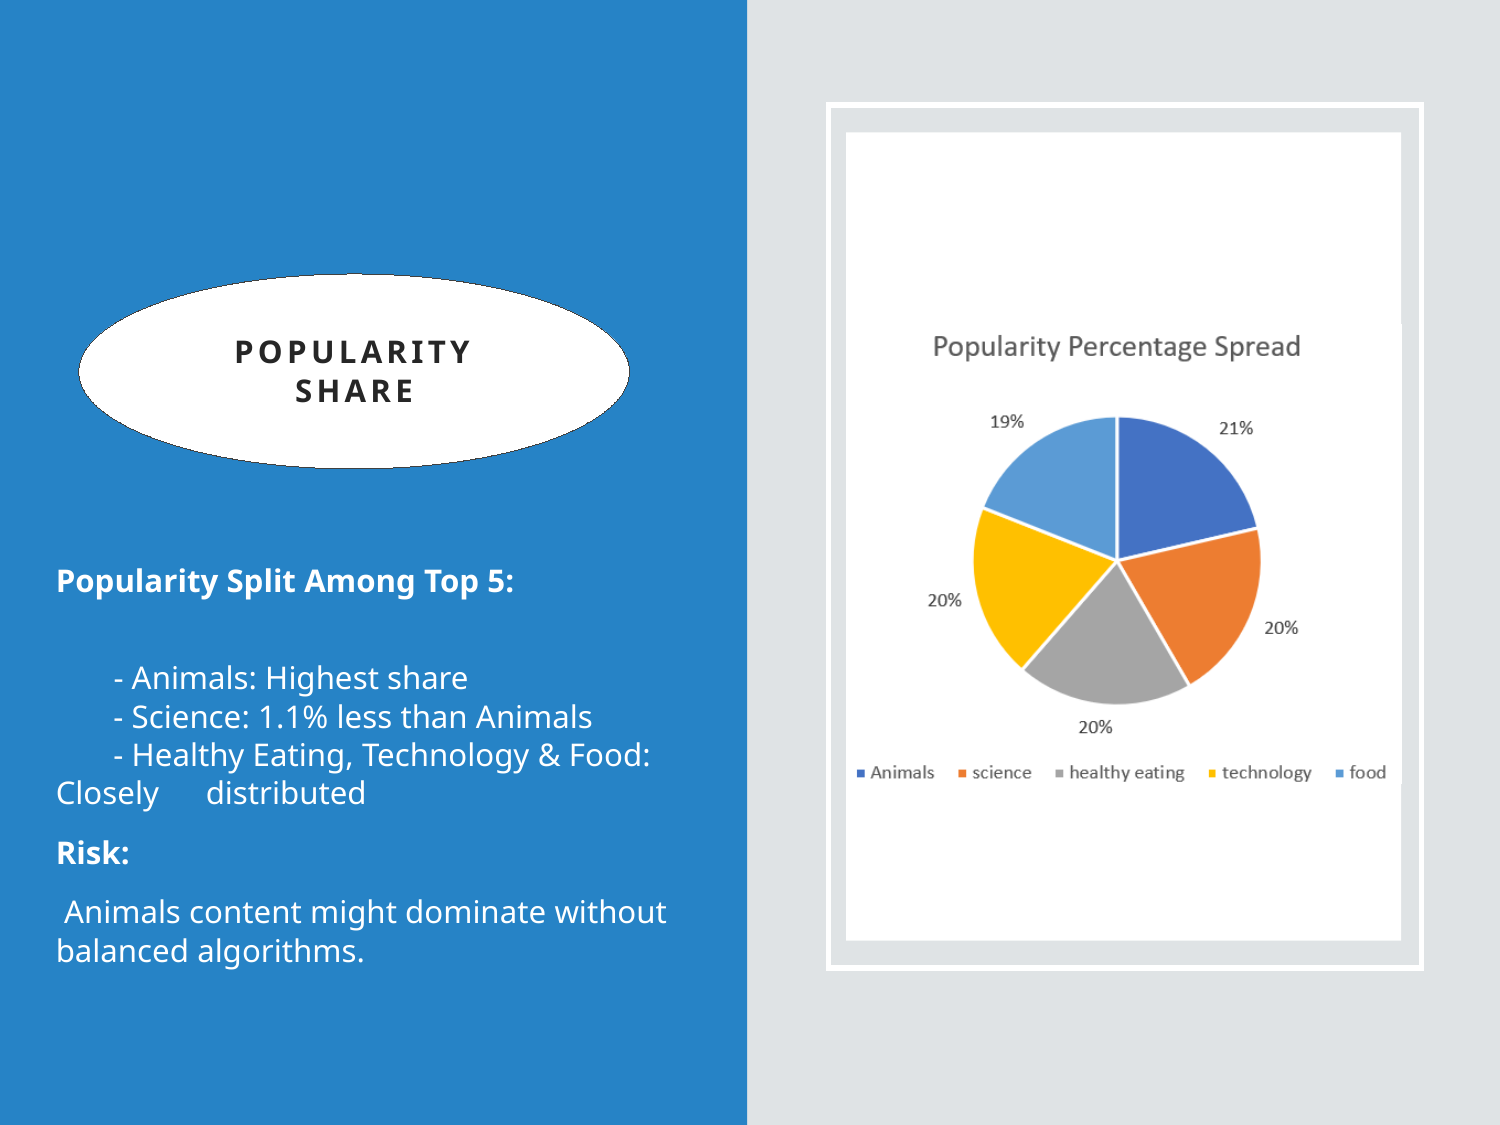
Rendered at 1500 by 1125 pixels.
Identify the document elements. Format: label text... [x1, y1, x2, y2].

picture [846, 324, 1402, 784]
text_box [0, 0, 748, 1125]
text_box Popularity Split Among Top 5: - Animals: Highest share - Science: 1.1% less than Animals - Healthy Eating, Technology & Food: Closely distributed Risk: Animals content might dominate without balanced algorithms. [40, 553, 721, 980]
text_box Popularity Share [78, 273, 630, 469]
text_box [827, 104, 1422, 969]
text_box [845, 131, 1402, 942]
